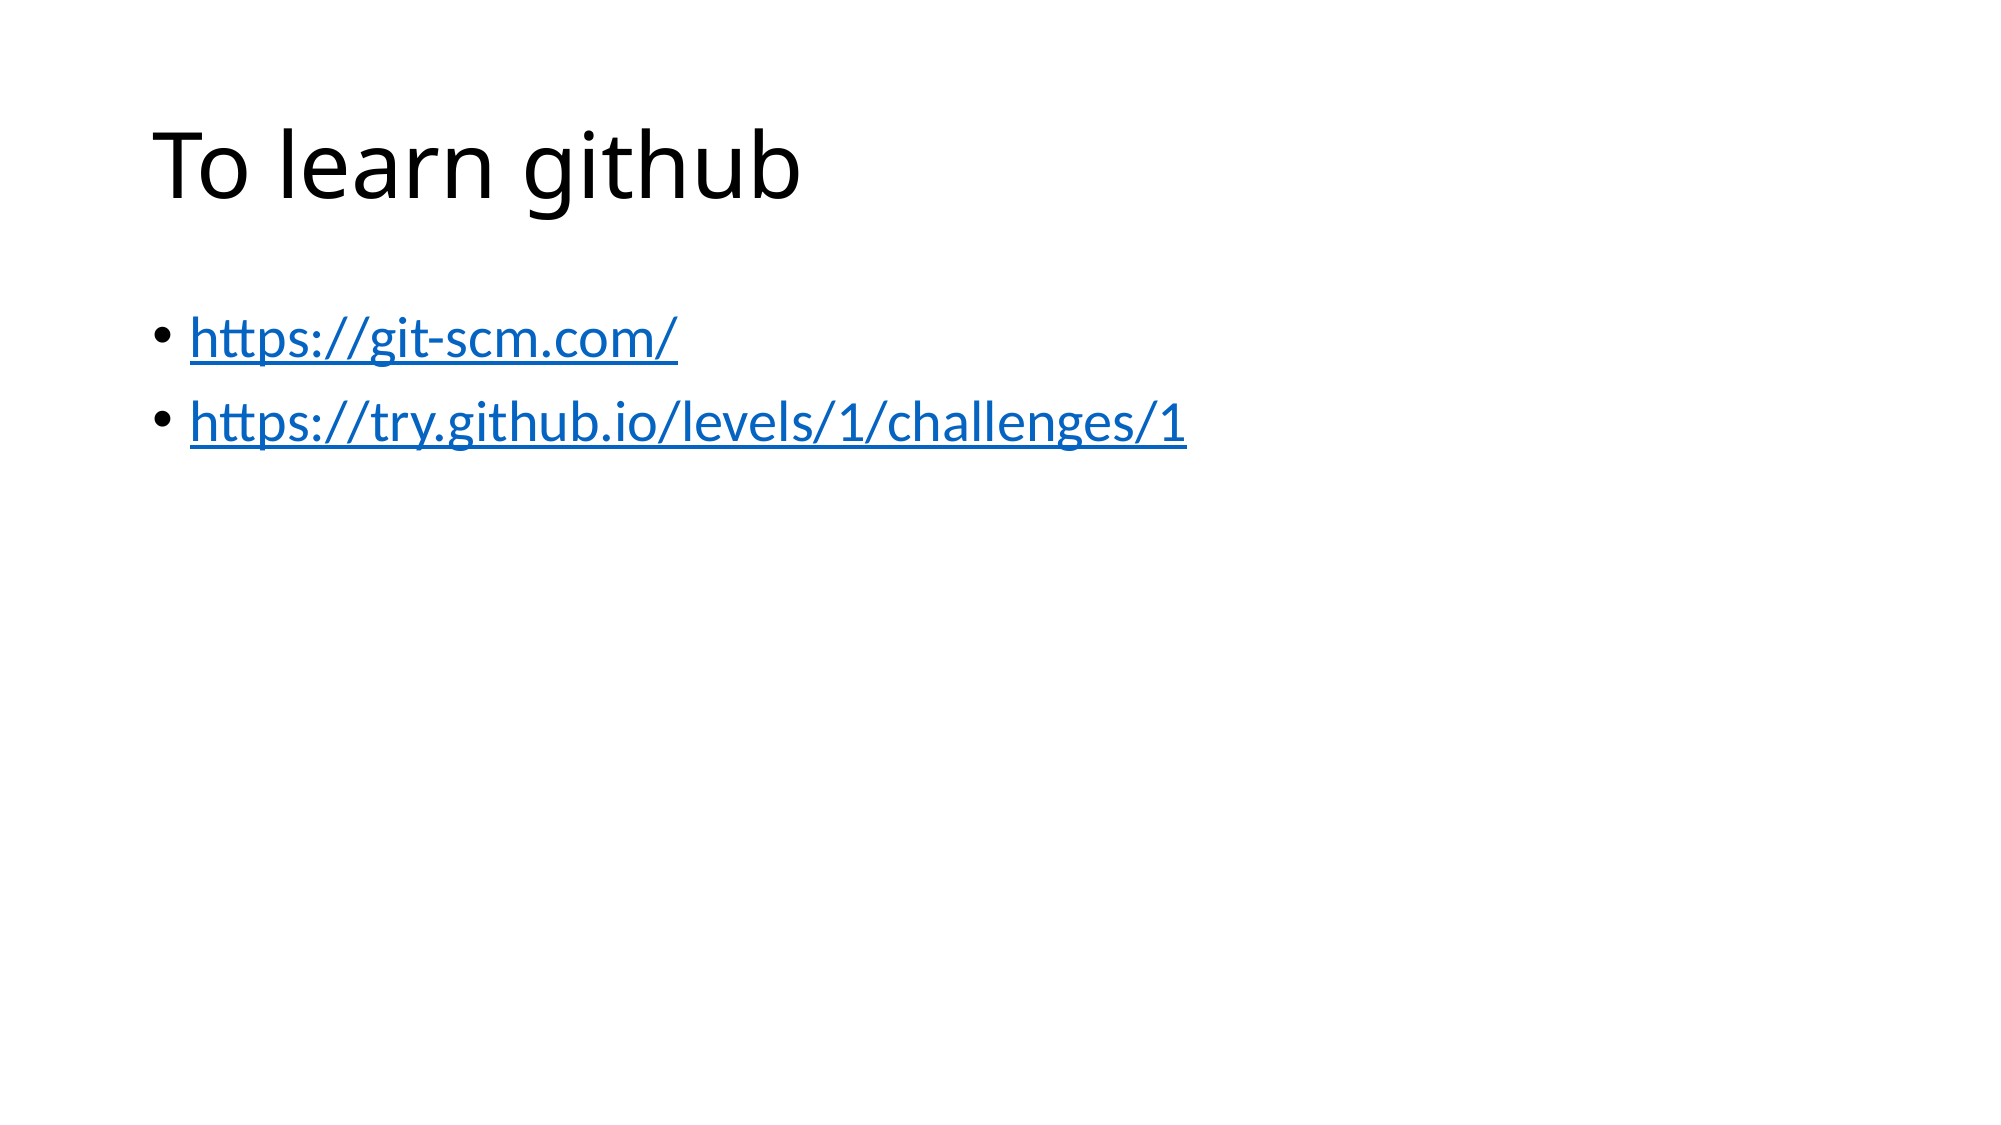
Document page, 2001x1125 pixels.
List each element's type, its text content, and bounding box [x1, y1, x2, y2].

list https://git-scm.com/ https://try.github.io/levels/1/challenges/1 [137, 299, 1863, 1014]
title To learn github [137, 59, 1863, 278]
